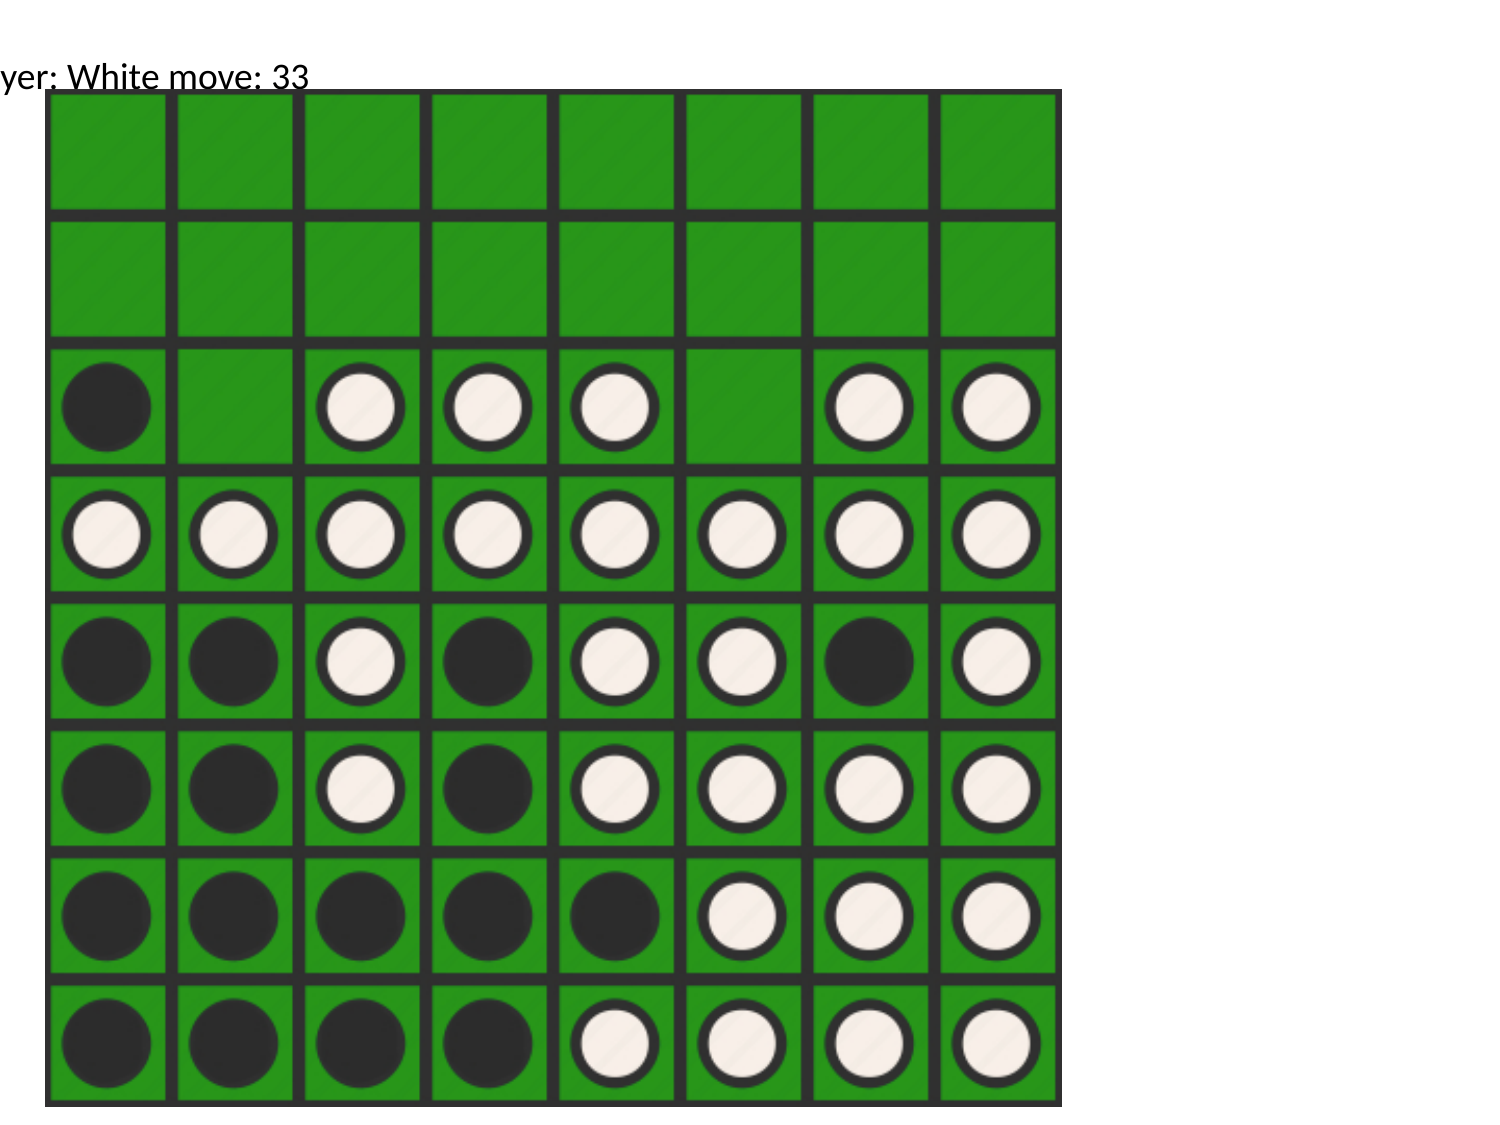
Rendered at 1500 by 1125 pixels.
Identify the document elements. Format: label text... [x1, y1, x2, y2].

picture [44, 89, 1062, 1107]
text_box turn: 42 player: White move: 33 [0, 44, 325, 105]
